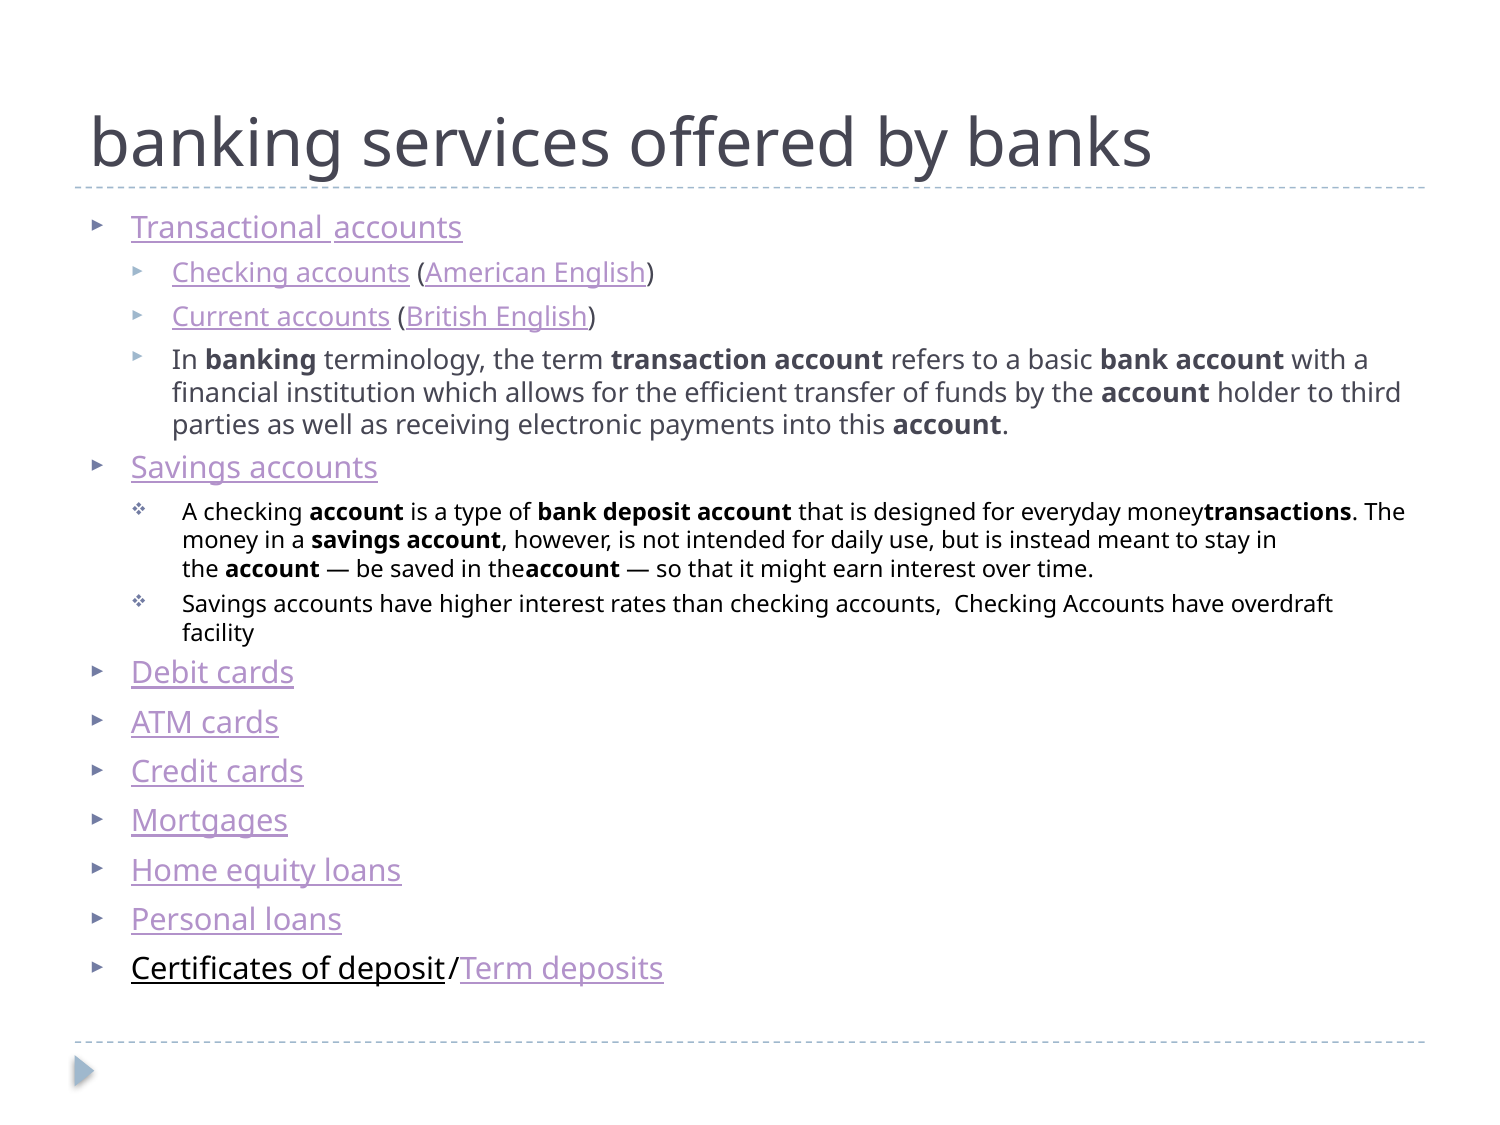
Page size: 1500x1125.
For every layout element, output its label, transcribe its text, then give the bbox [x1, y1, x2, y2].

title banking services offered by banks [75, 24, 1425, 188]
list Transactional accounts Checking accounts (American English) Current accounts (British English) In banking terminology, the term transaction account refers to a basic bank account with a financial institution which allows for the efficient transfer of funds by the account holder to third parties as well as receiving electronic payments into this account. Savings accounts A checking account is a type of bank deposit account that is designed for everyday moneytransactions. The money in a savings account, however, is not intended for daily use, but is instead meant to stay in the account — be saved in theaccount — so that it might earn interest over time. Savings accounts have higher interest rates than checking accounts, Checking Accounts have overdraft facility Debit cards ATM cards Credit cards Mortgages Home equity loans Personal loans Certificates of deposit/Term deposits [75, 200, 1425, 1010]
